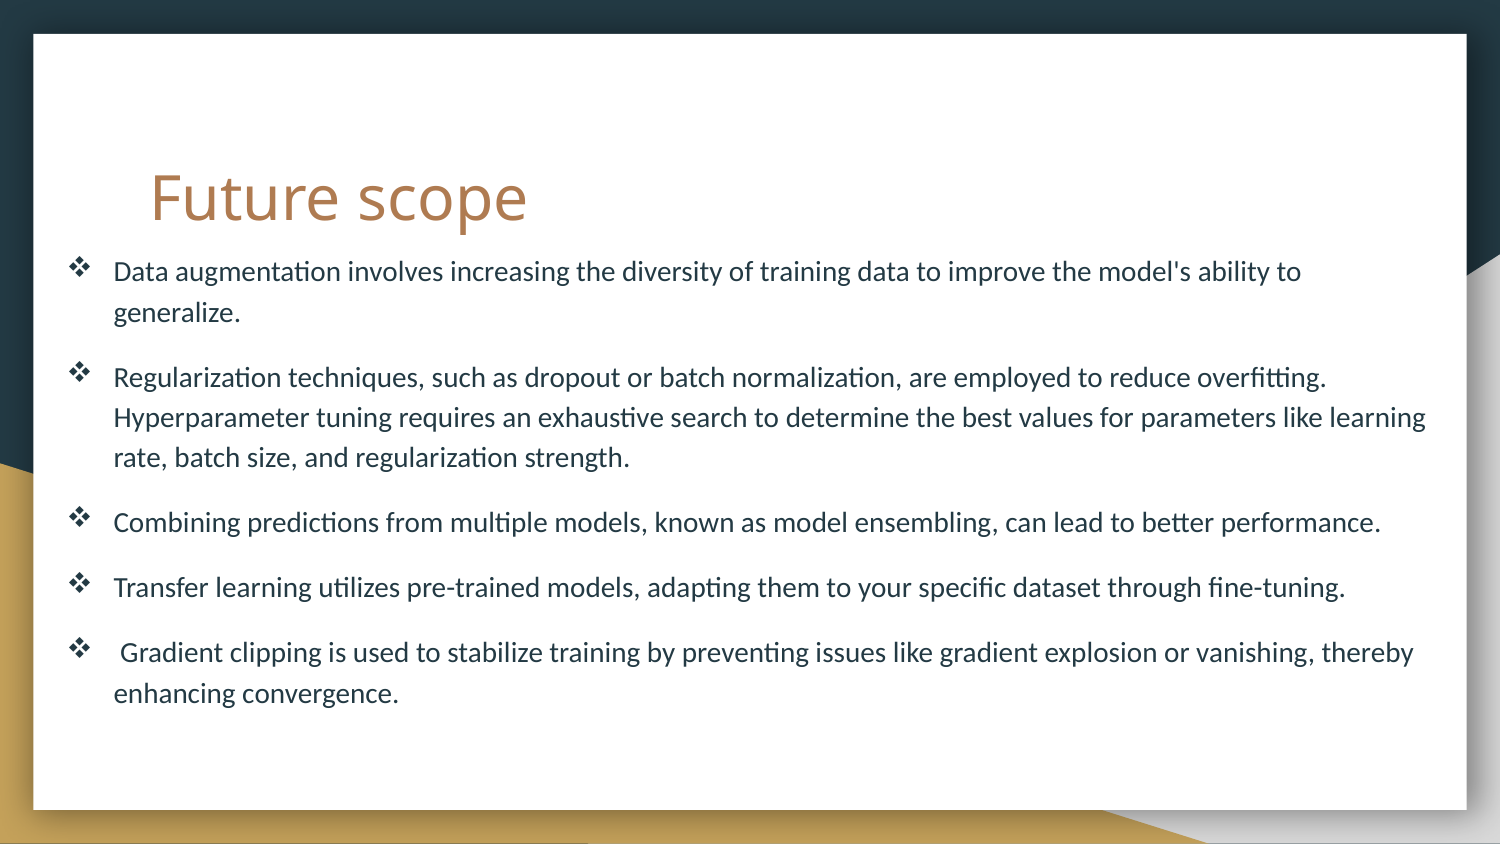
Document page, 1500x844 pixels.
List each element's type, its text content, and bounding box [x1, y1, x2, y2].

list Data augmentation involves increasing the diversity of training data to improve the model's ability to generalize. Regularization techniques, such as dropout or batch normalization, are employed to reduce overfitting. Hyperparameter tuning requires an exhaustive search to determine the best values for parameters like learning rate, batch size, and regularization strength. Combining predictions from multiple models, known as model ensembling, can lead to better performance. Transfer learning utilizes pre-trained models, adapting them to your specific dataset through fine-tuning. Gradient clipping is used to stabilize training by preventing issues like gradient explosion or vanishing, thereby enhancing convergence. [51, 232, 1450, 774]
title Future scope [134, 138, 1366, 232]
